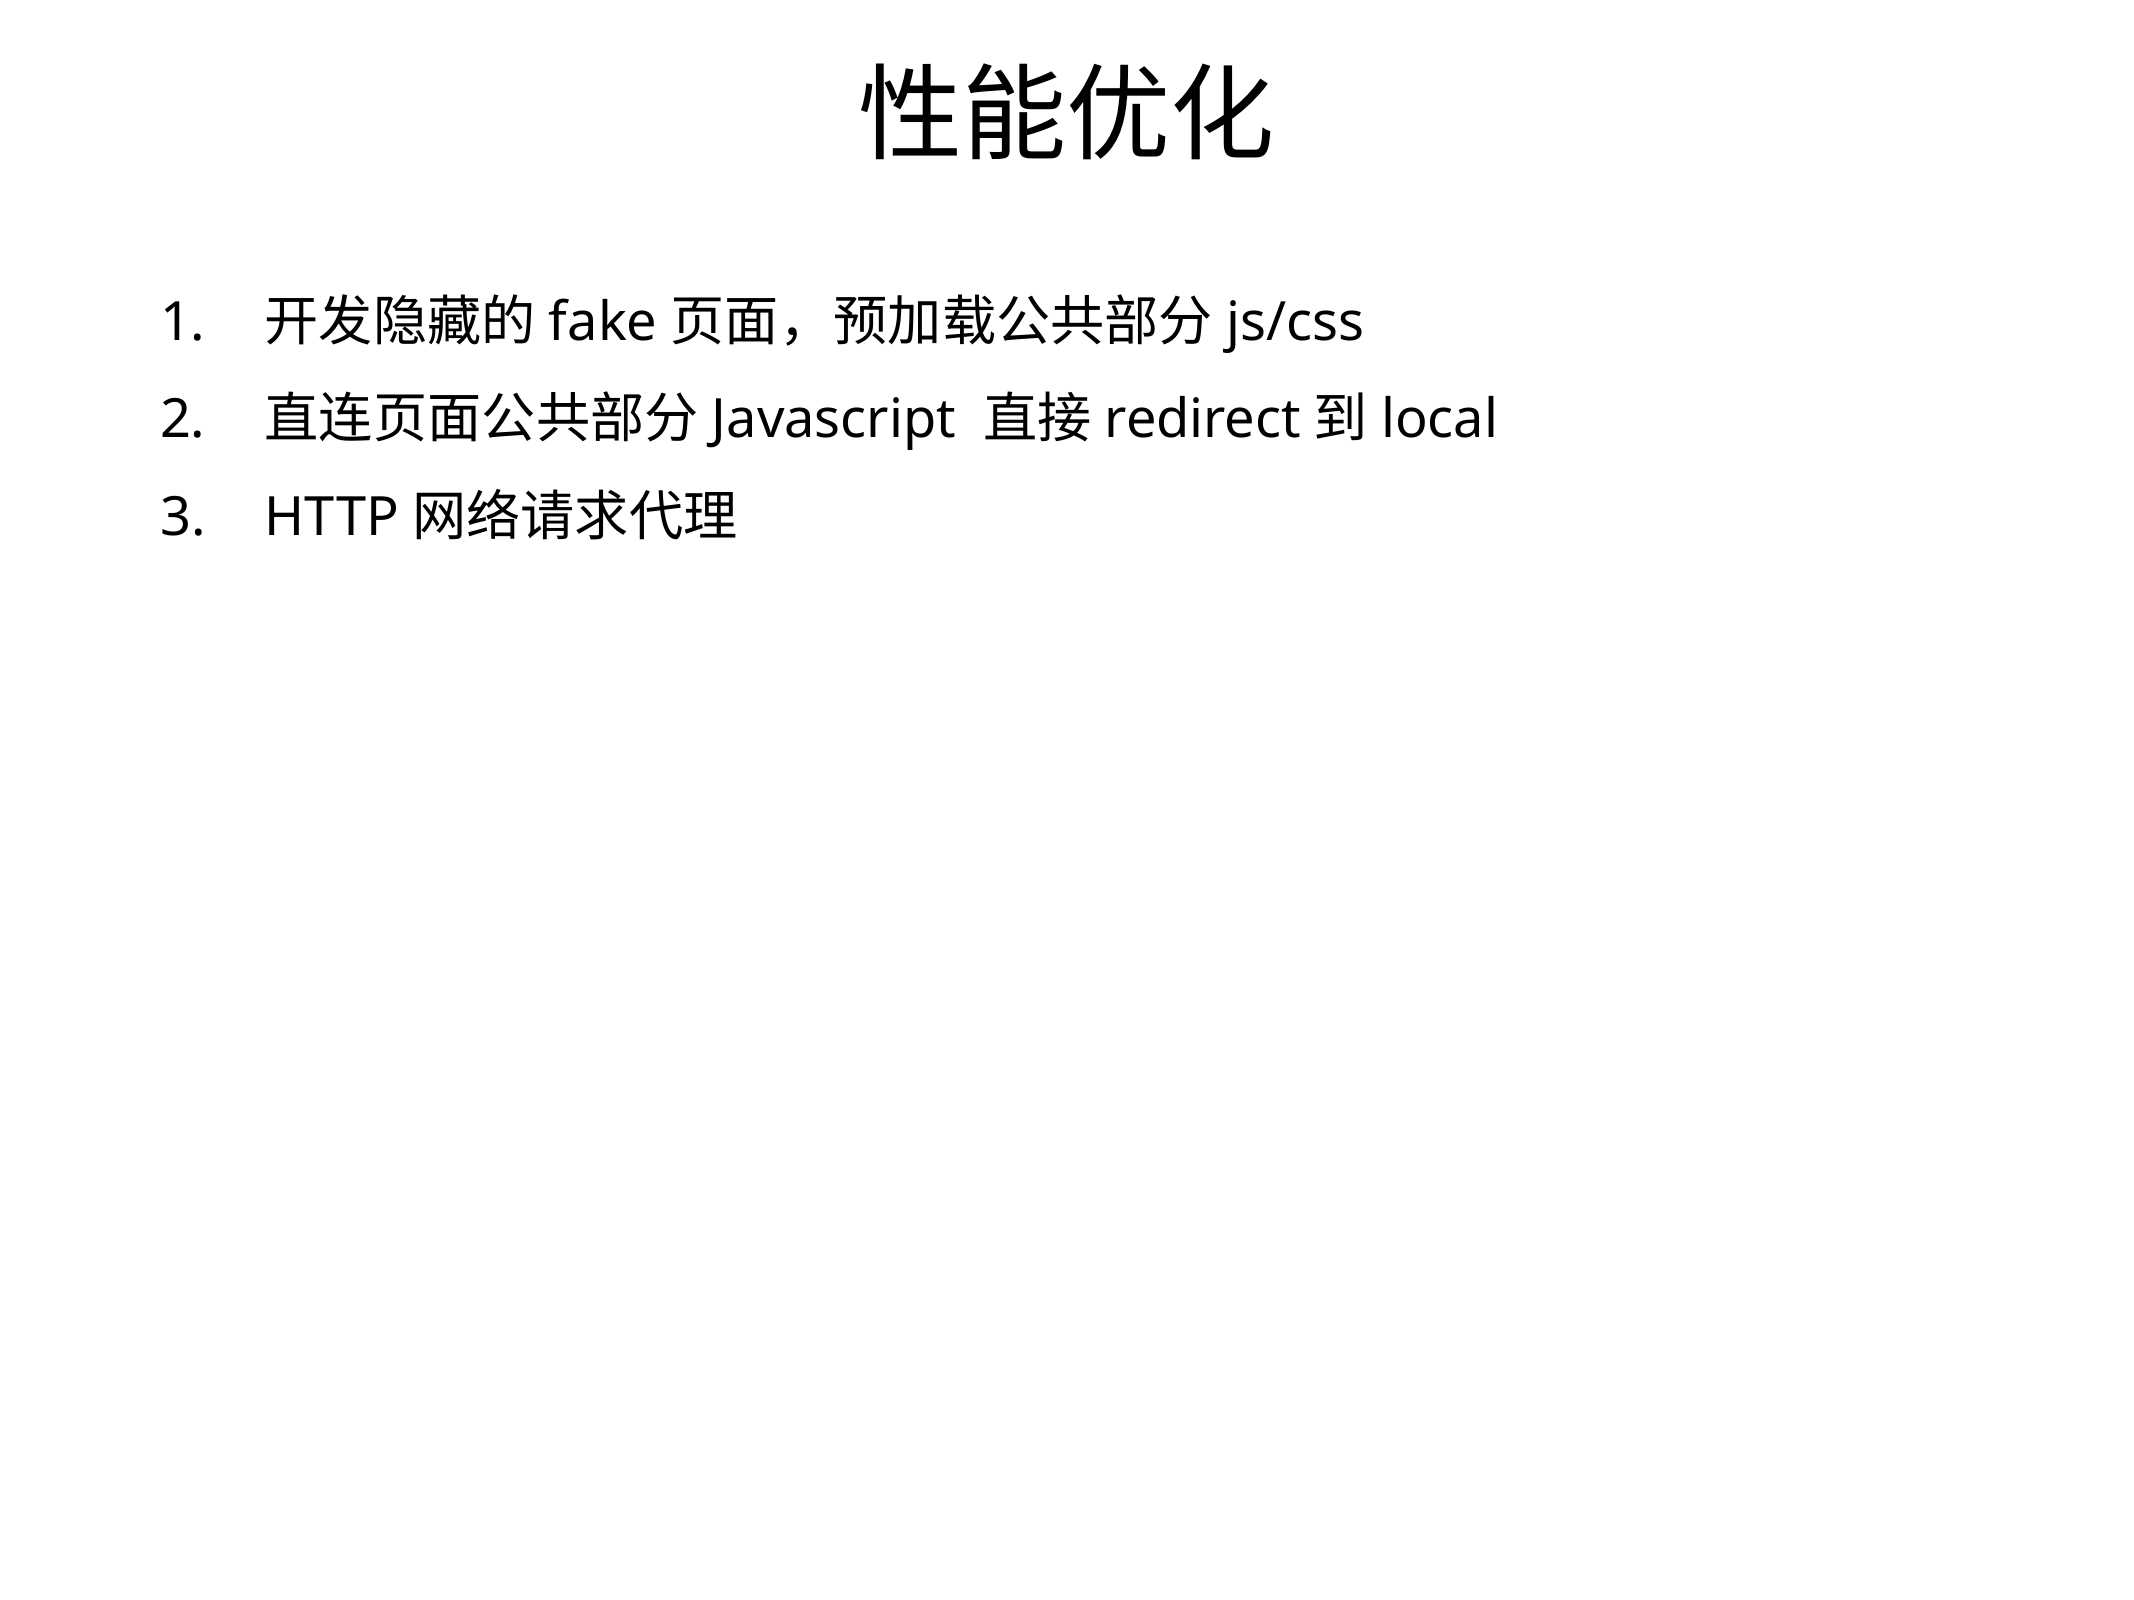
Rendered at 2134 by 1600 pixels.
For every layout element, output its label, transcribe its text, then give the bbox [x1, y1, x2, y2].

text_box 开发隐藏的fake页面，预加载公共部分js/css 直连页面公共部分Javascript 直接redirect到local HTTP网络请求代理 [152, 245, 1881, 555]
title 性能优化 [0, 0, 2134, 218]
